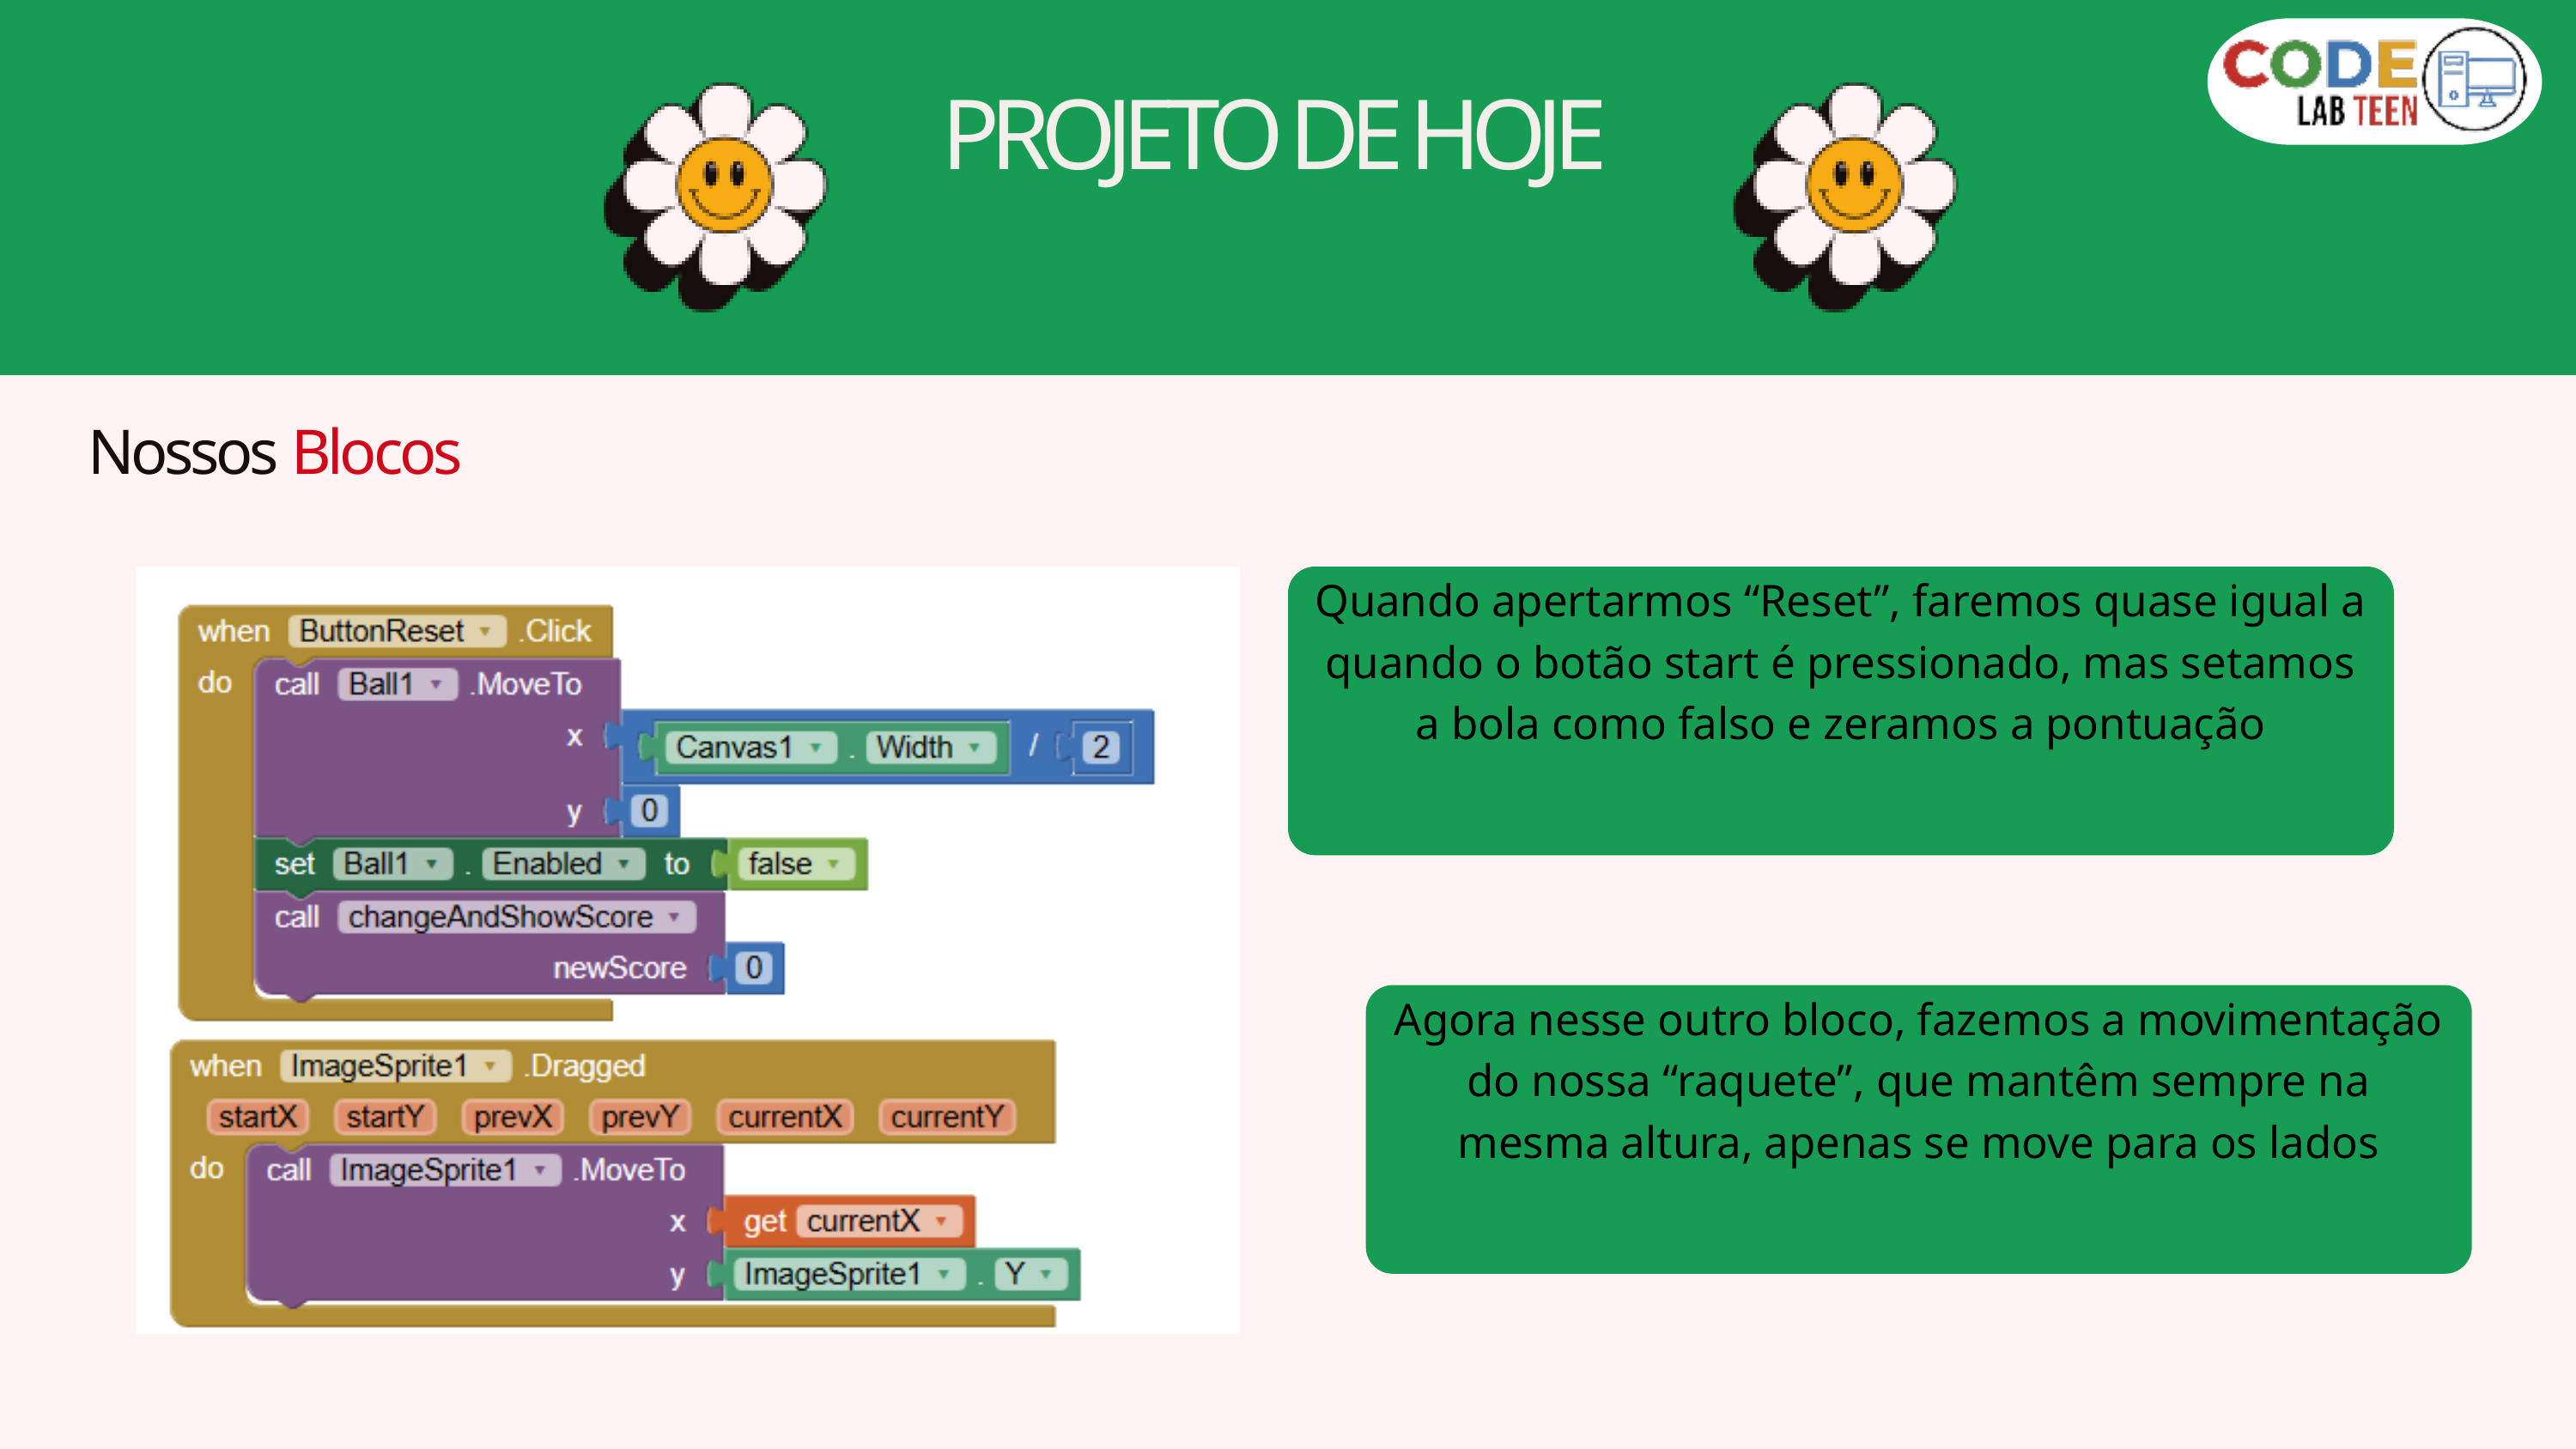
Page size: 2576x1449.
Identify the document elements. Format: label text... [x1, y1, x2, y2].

text_box Nossos Blocos [88, 412, 1288, 487]
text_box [0, 0, 2576, 376]
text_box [1365, 985, 2472, 1275]
text_box [136, 567, 1241, 1334]
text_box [2207, 17, 2543, 145]
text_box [1287, 566, 2395, 856]
